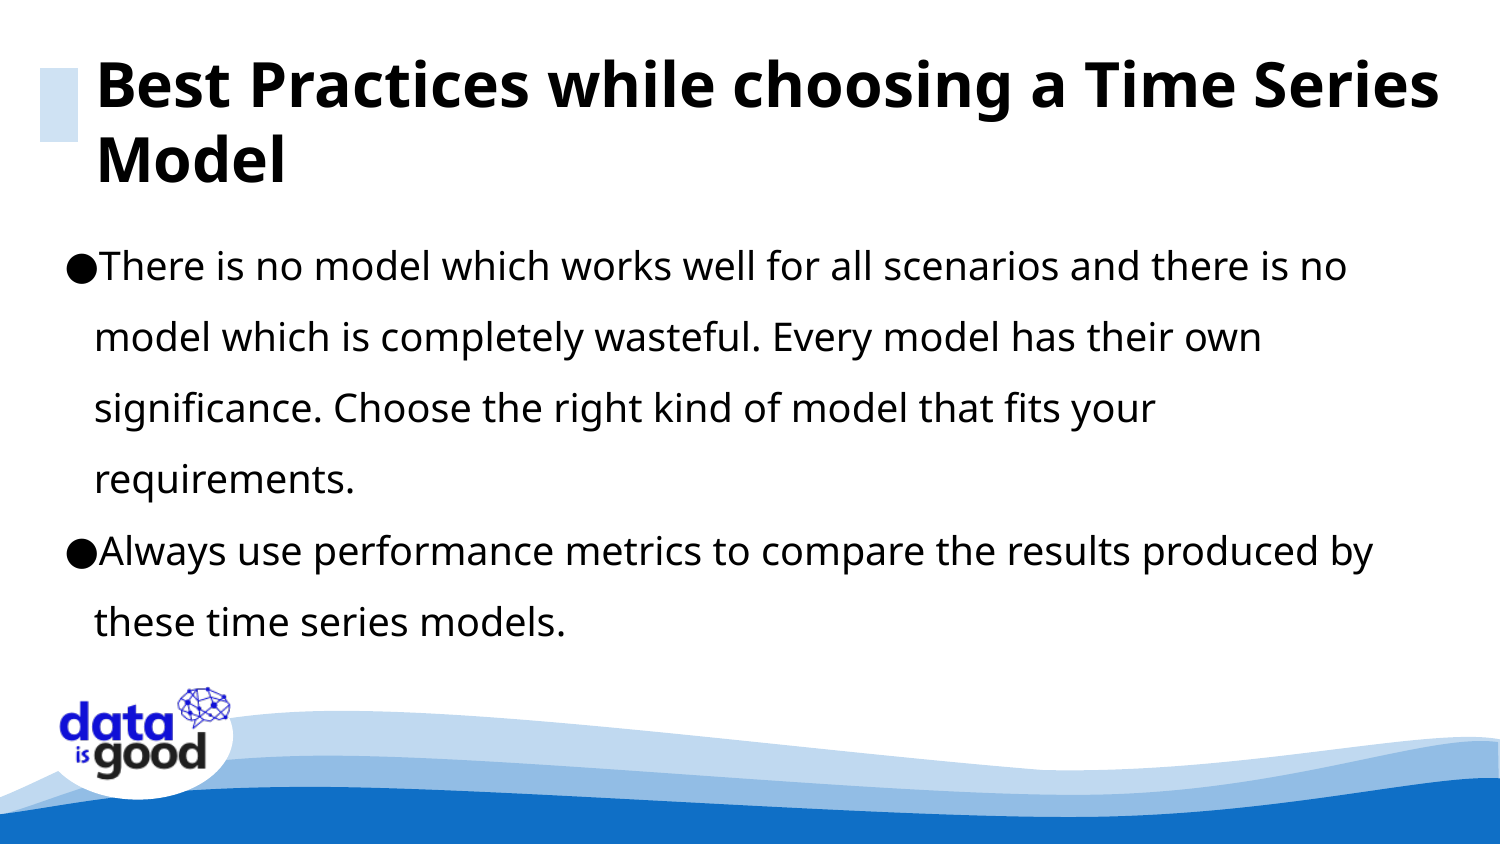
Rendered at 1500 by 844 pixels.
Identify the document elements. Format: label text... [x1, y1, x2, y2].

picture [58, 696, 231, 804]
text_box There is no model which works well for all scenarios and there is no model which is completely wasteful. Every model has their own significance. Choose the right kind of model that fits your requirements. Always use performance metrics to compare the results produced by these time series models. [58, 211, 1397, 696]
text_box Best Practices while choosing a Time Series Model [89, 39, 1489, 202]
